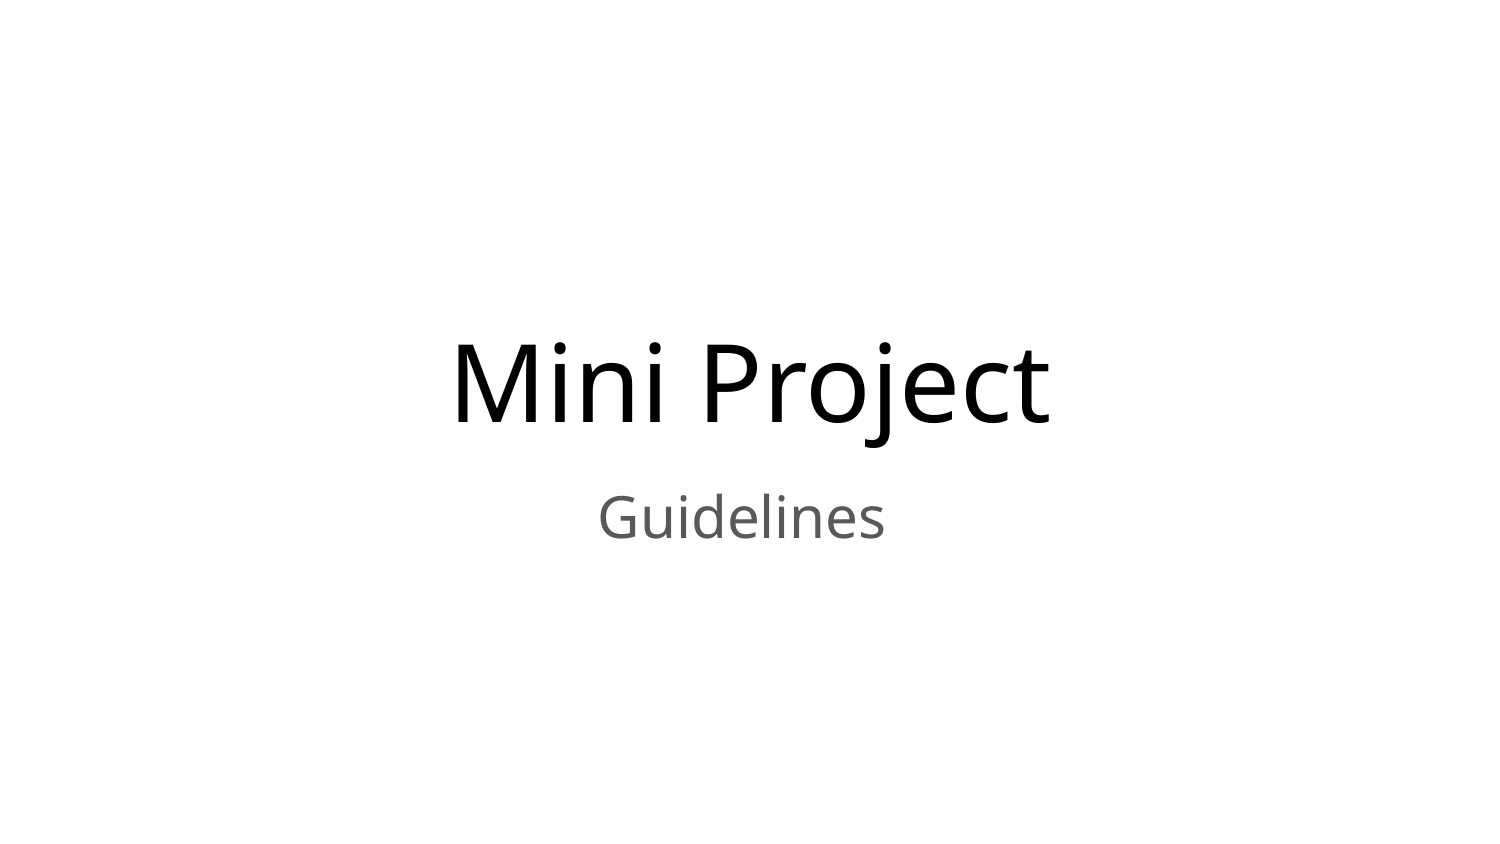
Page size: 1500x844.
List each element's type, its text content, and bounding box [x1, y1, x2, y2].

subtitle Guidelines [51, 464, 1449, 595]
title Mini Project [51, 122, 1449, 459]
